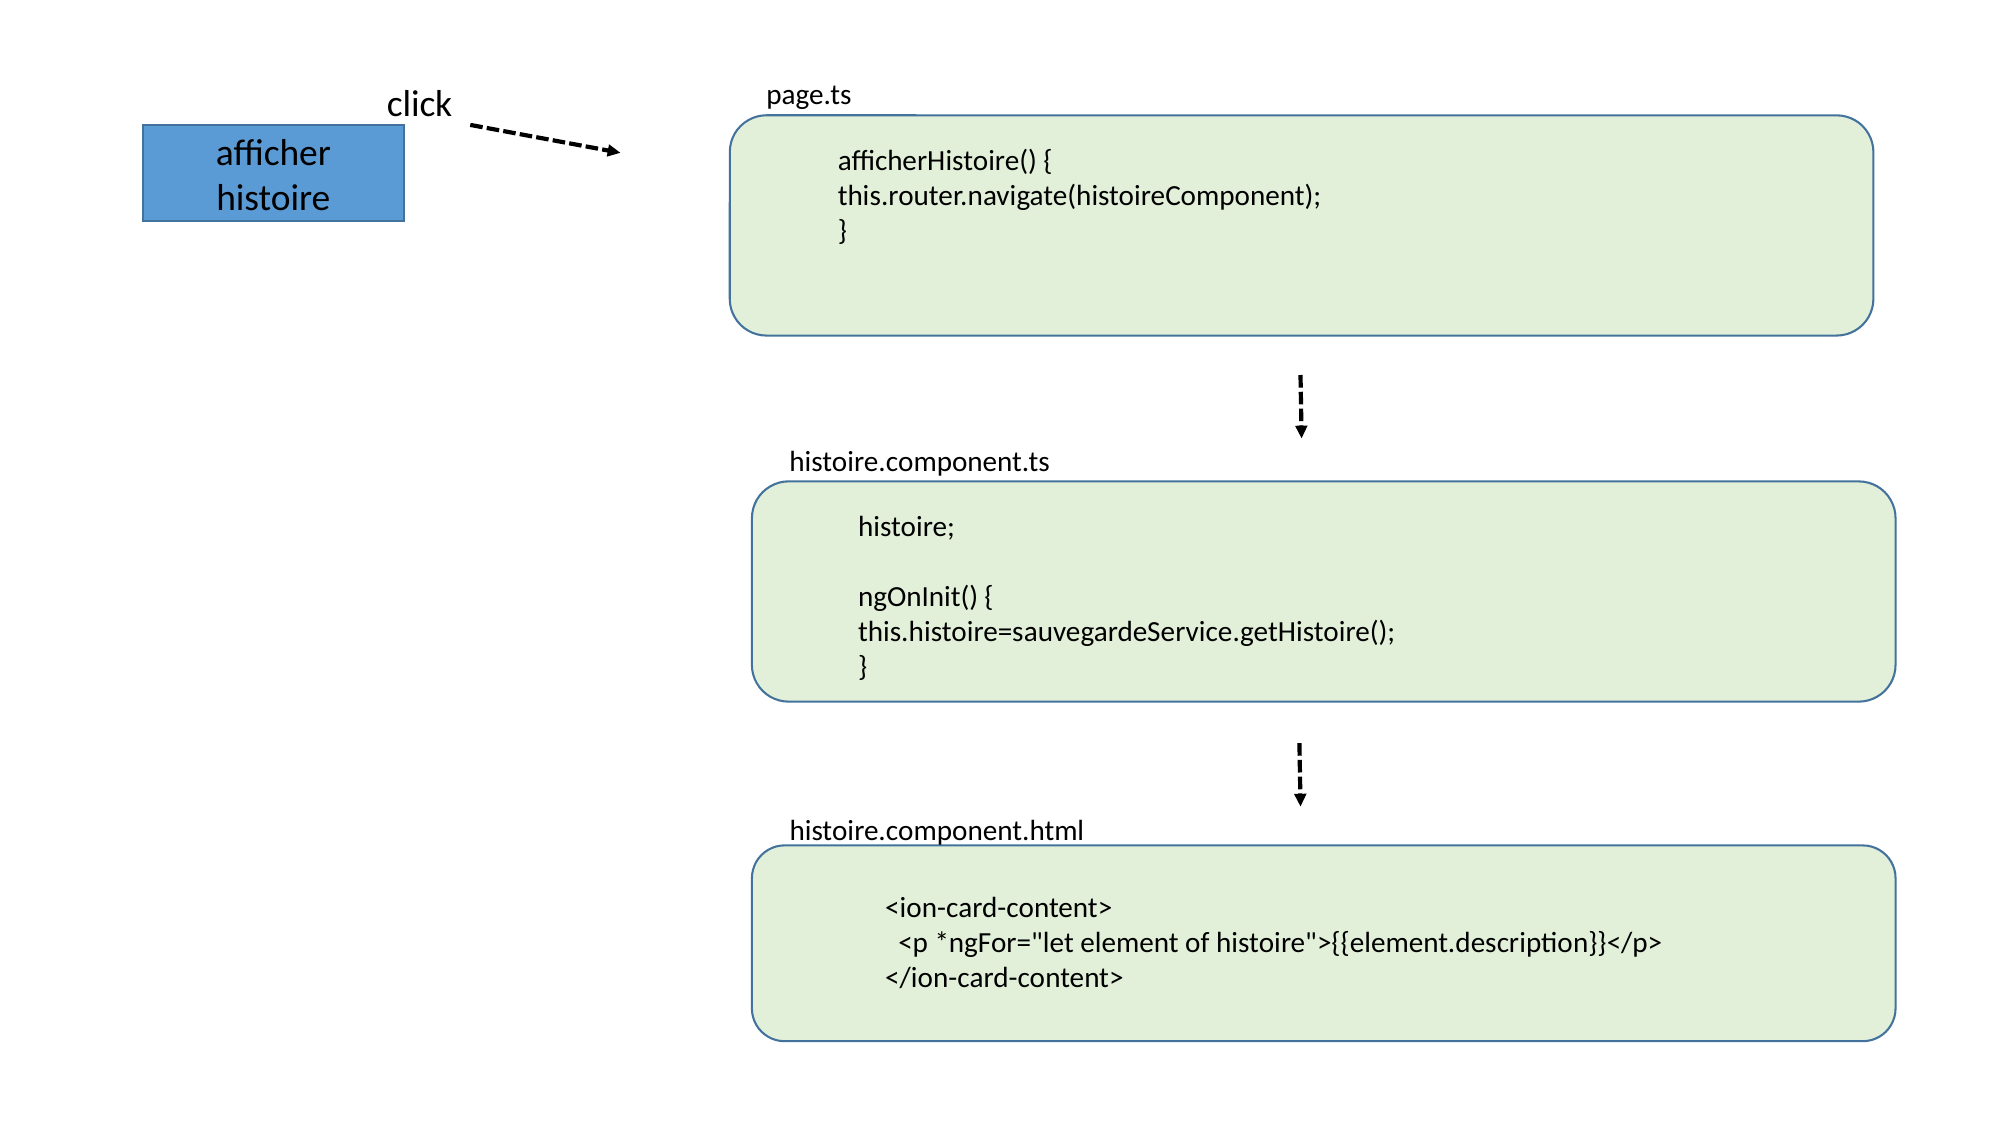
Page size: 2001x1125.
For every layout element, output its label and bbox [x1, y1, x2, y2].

text_box [143, 71, 469, 221]
text_box [751, 803, 1896, 1042]
text_box [729, 68, 1874, 336]
text_box [470, 124, 621, 153]
text_box [751, 434, 1896, 702]
